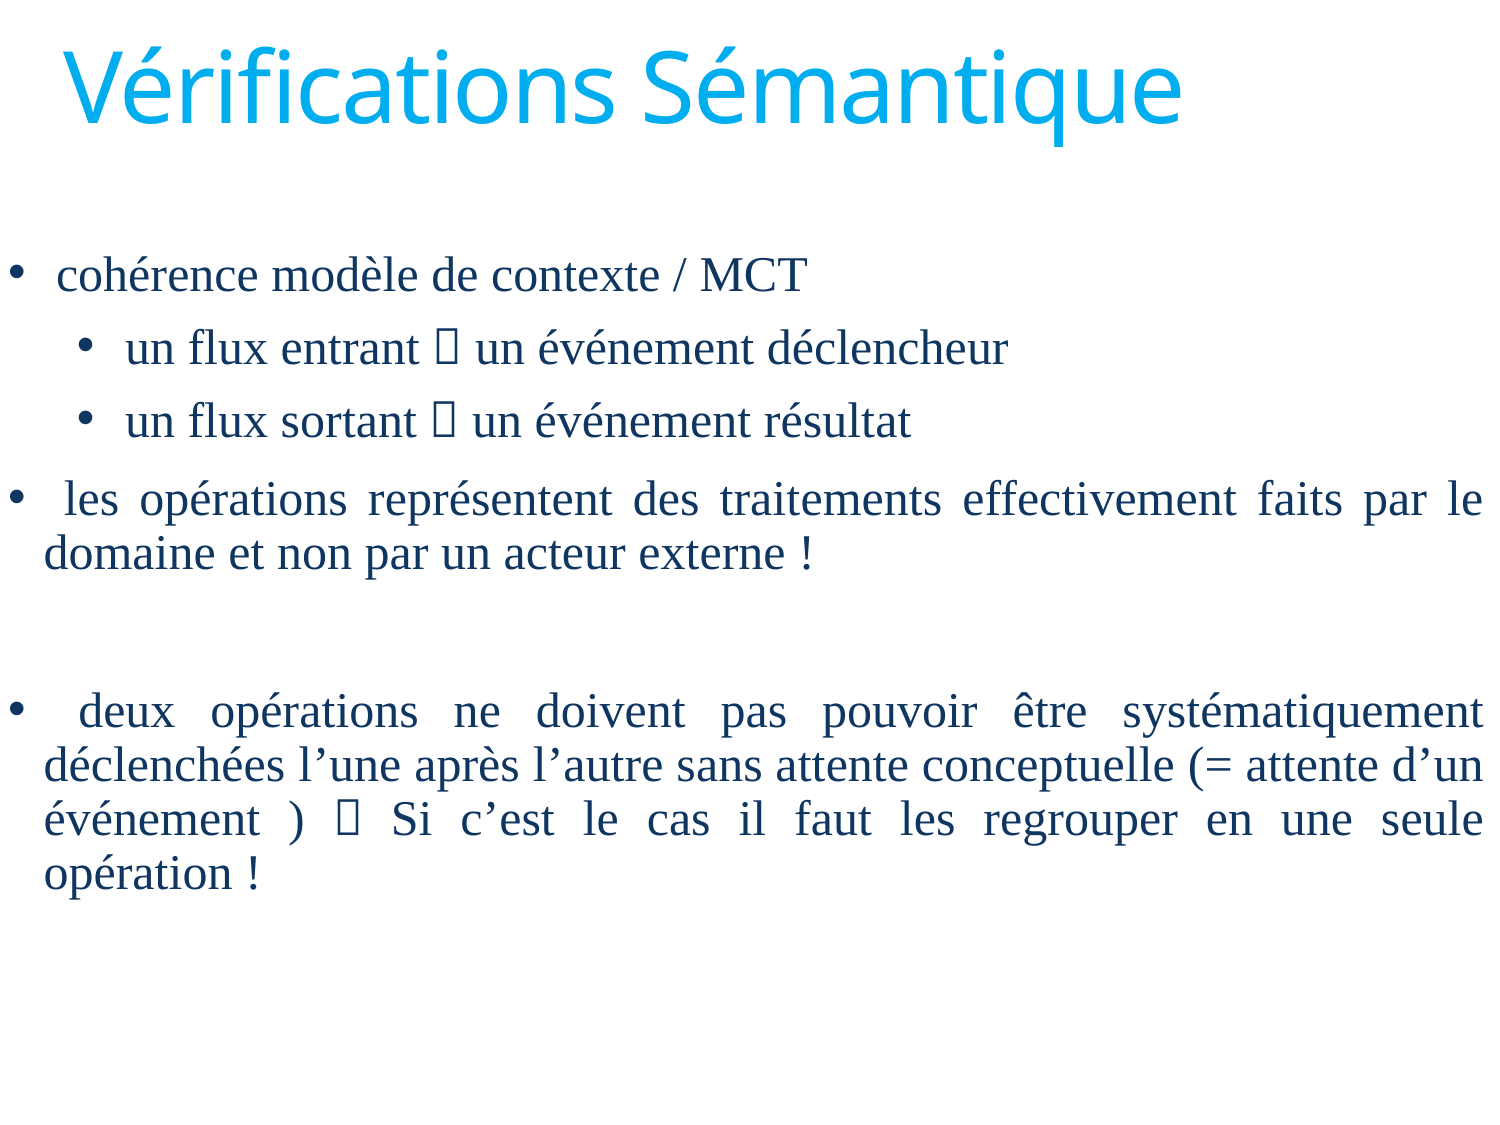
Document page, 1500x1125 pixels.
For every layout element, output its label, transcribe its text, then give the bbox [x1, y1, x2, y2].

title Vérifications Sémantique [63, 37, 1436, 147]
text_box cohérence modèle de contexte / MCT un flux entrant  un événement déclencheur un flux sortant  un événement résultat les opérations représentent des traitements effectivement faits par le domaine et non par un acteur externe ! deux opérations ne doivent pas pouvoir être systématiquement déclenchées l’une après l’autre sans attente conceptuelle (= attente d’un événement )  Si c’est le cas il faut les regrouper en une seule opération ! [0, 246, 1500, 987]
